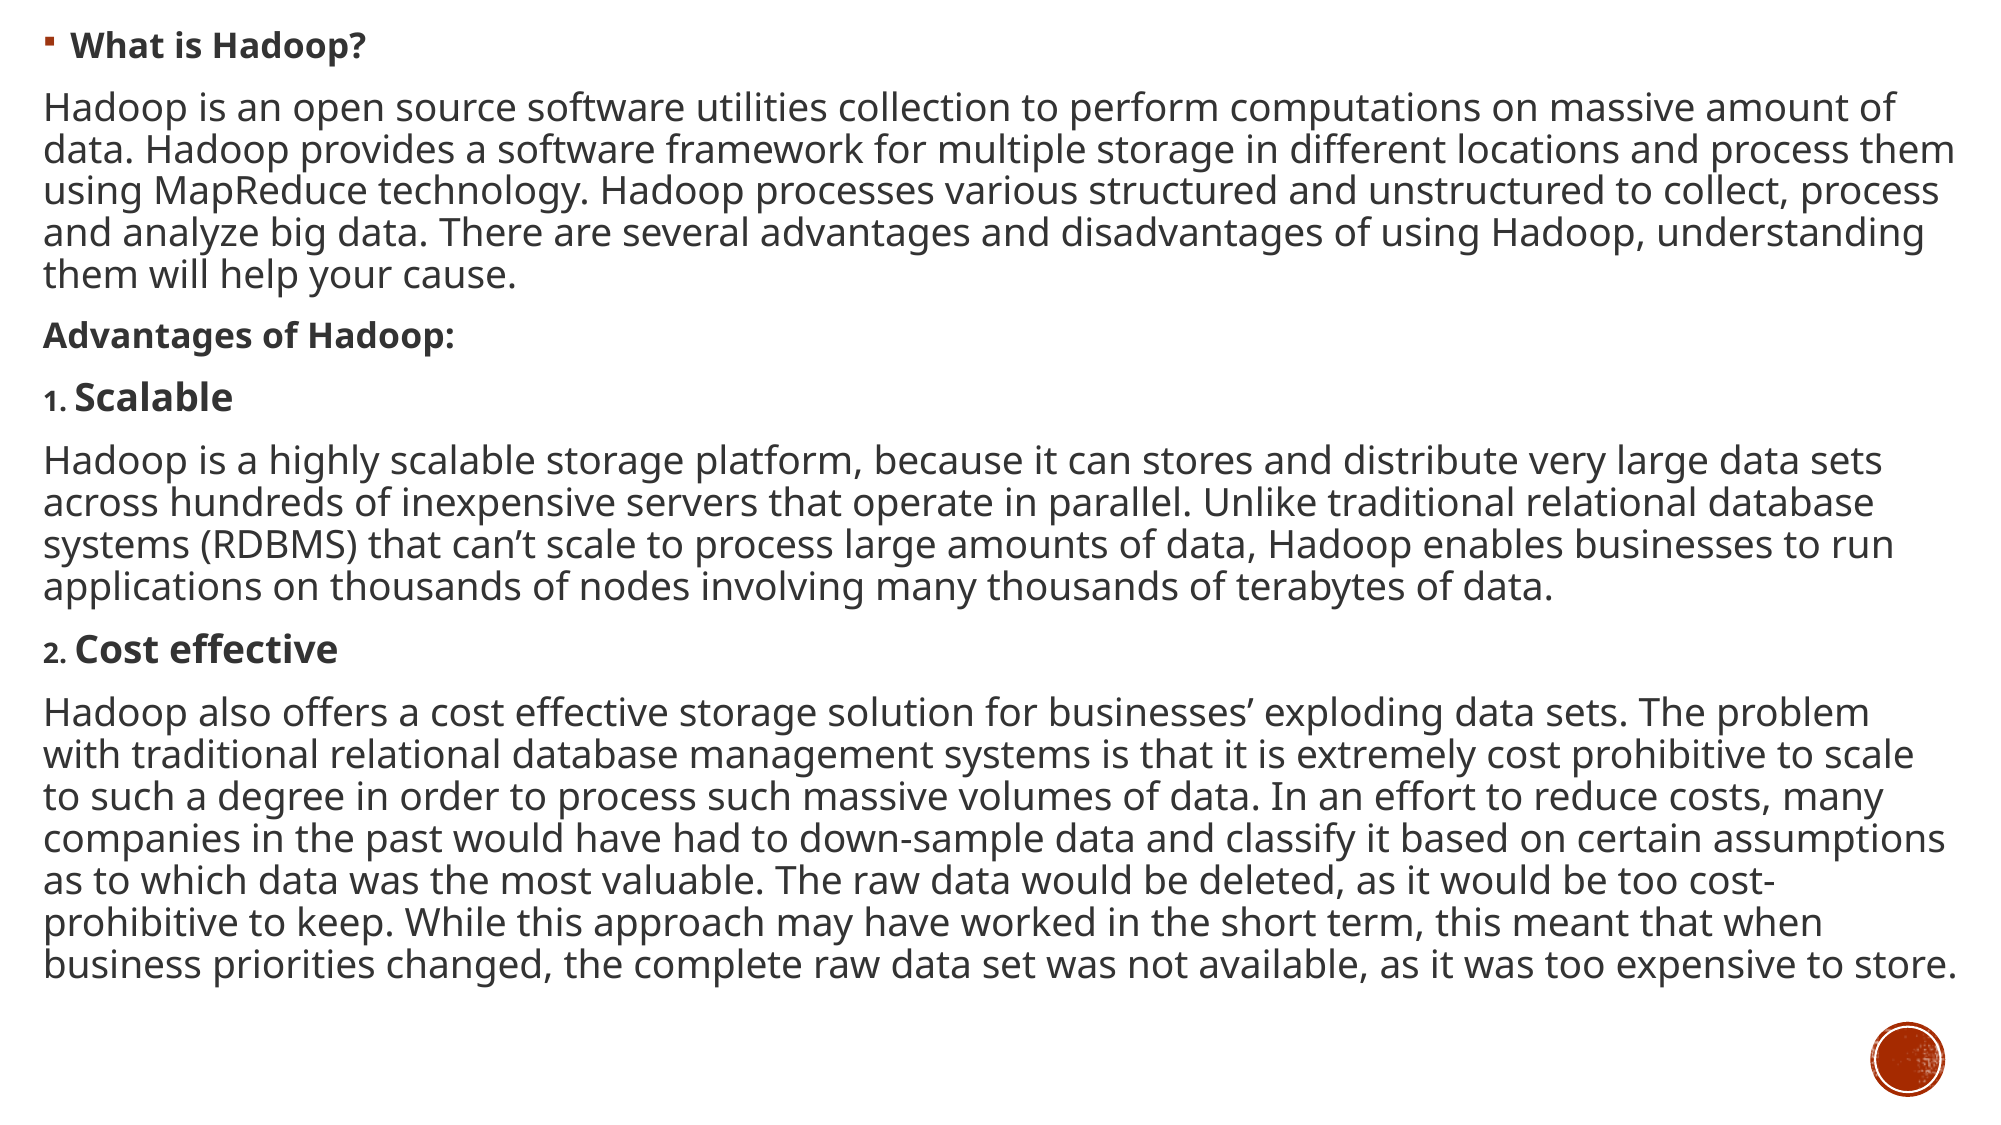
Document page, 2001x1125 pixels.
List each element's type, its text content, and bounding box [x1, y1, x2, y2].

list What is Hadoop? Hadoop is an open source software utilities collection to perform computations on massive amount of data. Hadoop provides a software framework for multiple storage in different locations and process them using MapReduce technology. Hadoop processes various structured and unstructured to collect, process and analyze big data. There are several advantages and disadvantages of using Hadoop, understanding them will help your cause. Advantages of Hadoop: 1. Scalable Hadoop is a highly scalable storage platform, because it can stores and distribute very large data sets across hundreds of inexpensive servers that operate in parallel. Unlike traditional relational database systems (RDBMS) that can’t scale to process large amounts of data, Hadoop enables businesses to run applications on thousands of nodes involving many thousands of terabytes of data. 2. Cost effective Hadoop also offers a cost effective storage solution for businesses’ exploding data sets. The problem with traditional relational database management systems is that it is extremely cost prohibitive to scale to such a degree in order to process such massive volumes of data. In an effort to reduce costs, many companies in the past would have had to down-sample data and classify it based on certain assumptions as to which data was the most valuable. The raw data would be deleted, as it would be too cost-prohibitive to keep. While this approach may have worked in the short term, this meant that when business priorities changed, the complete raw data set was not available, as it was too expensive to store. [27, 20, 1972, 1014]
